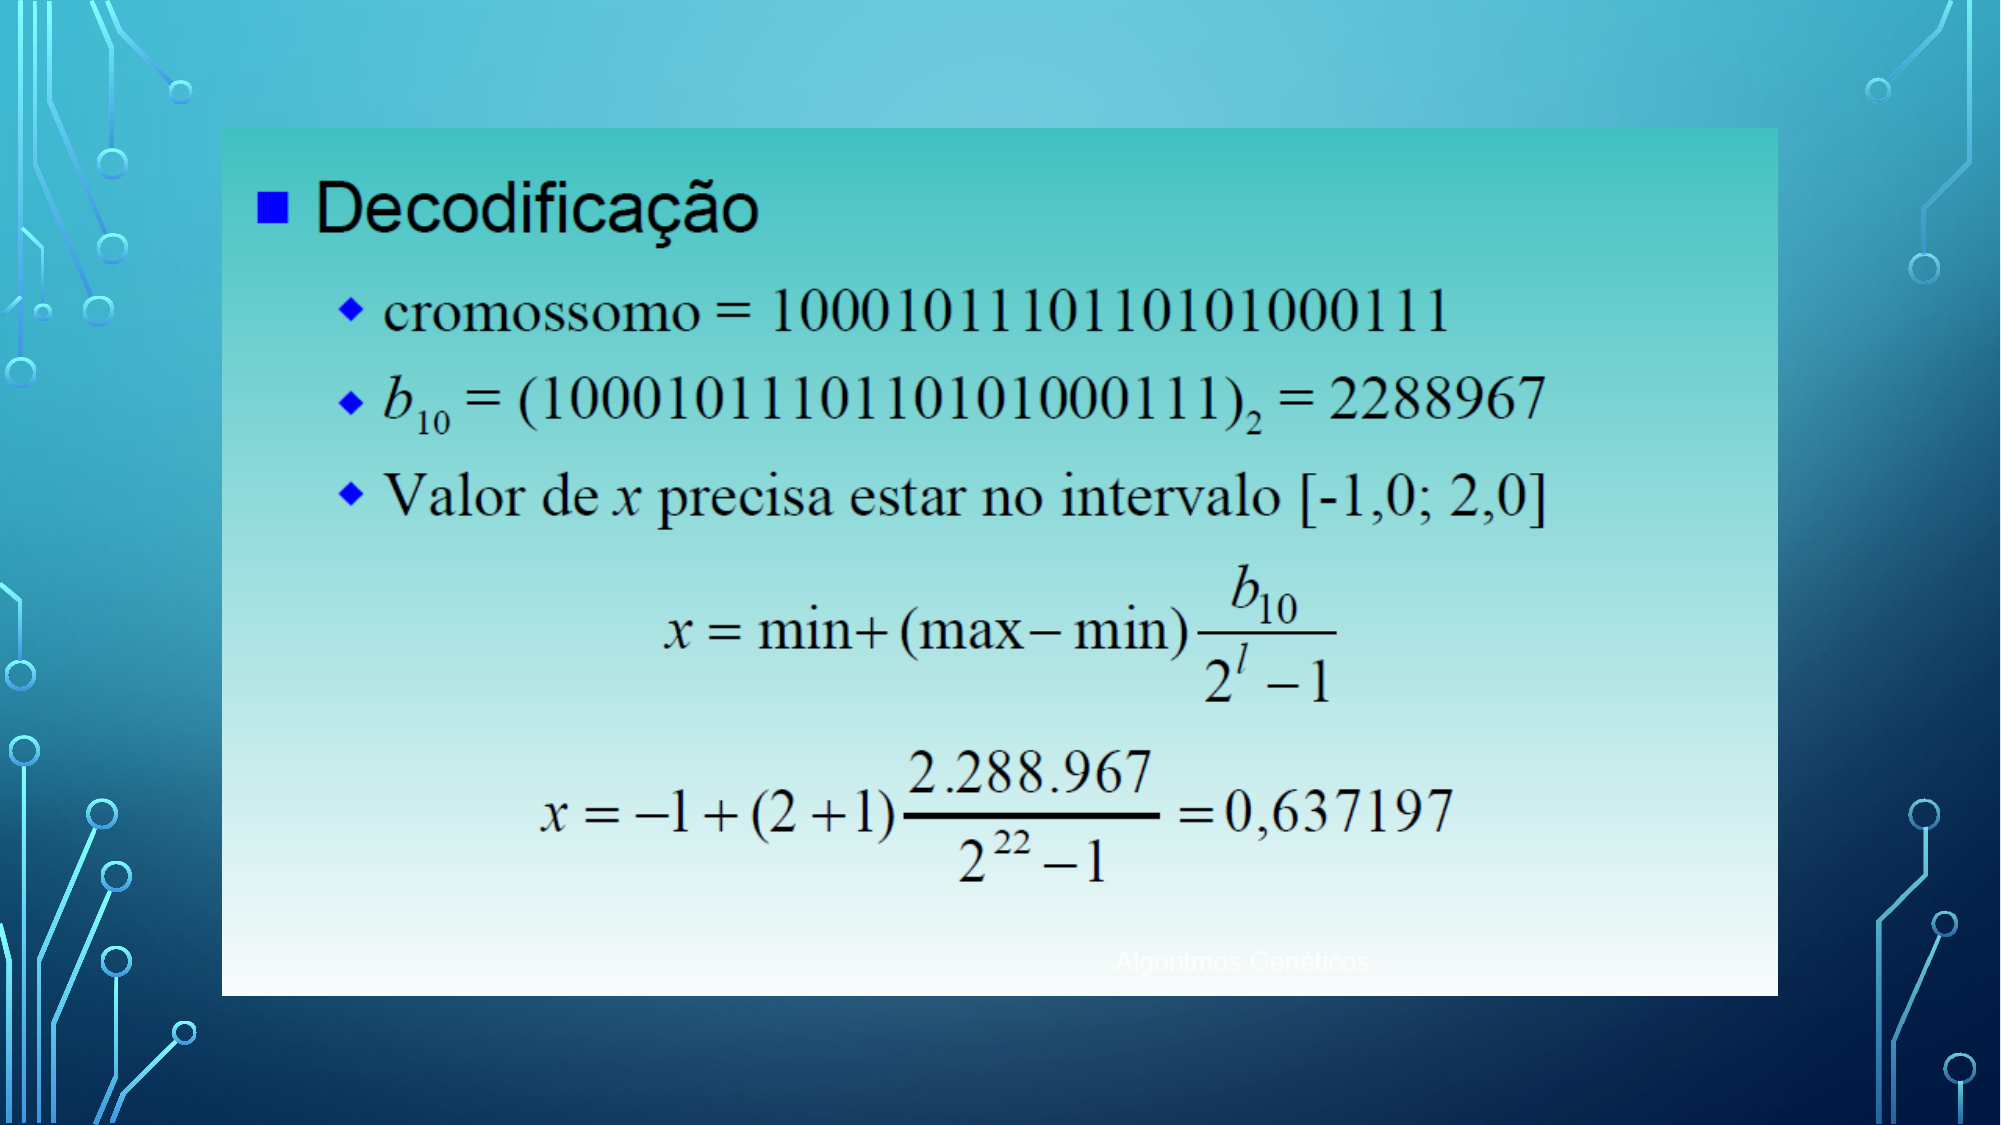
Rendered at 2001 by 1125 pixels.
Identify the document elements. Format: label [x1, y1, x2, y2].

picture [222, 128, 1778, 997]
